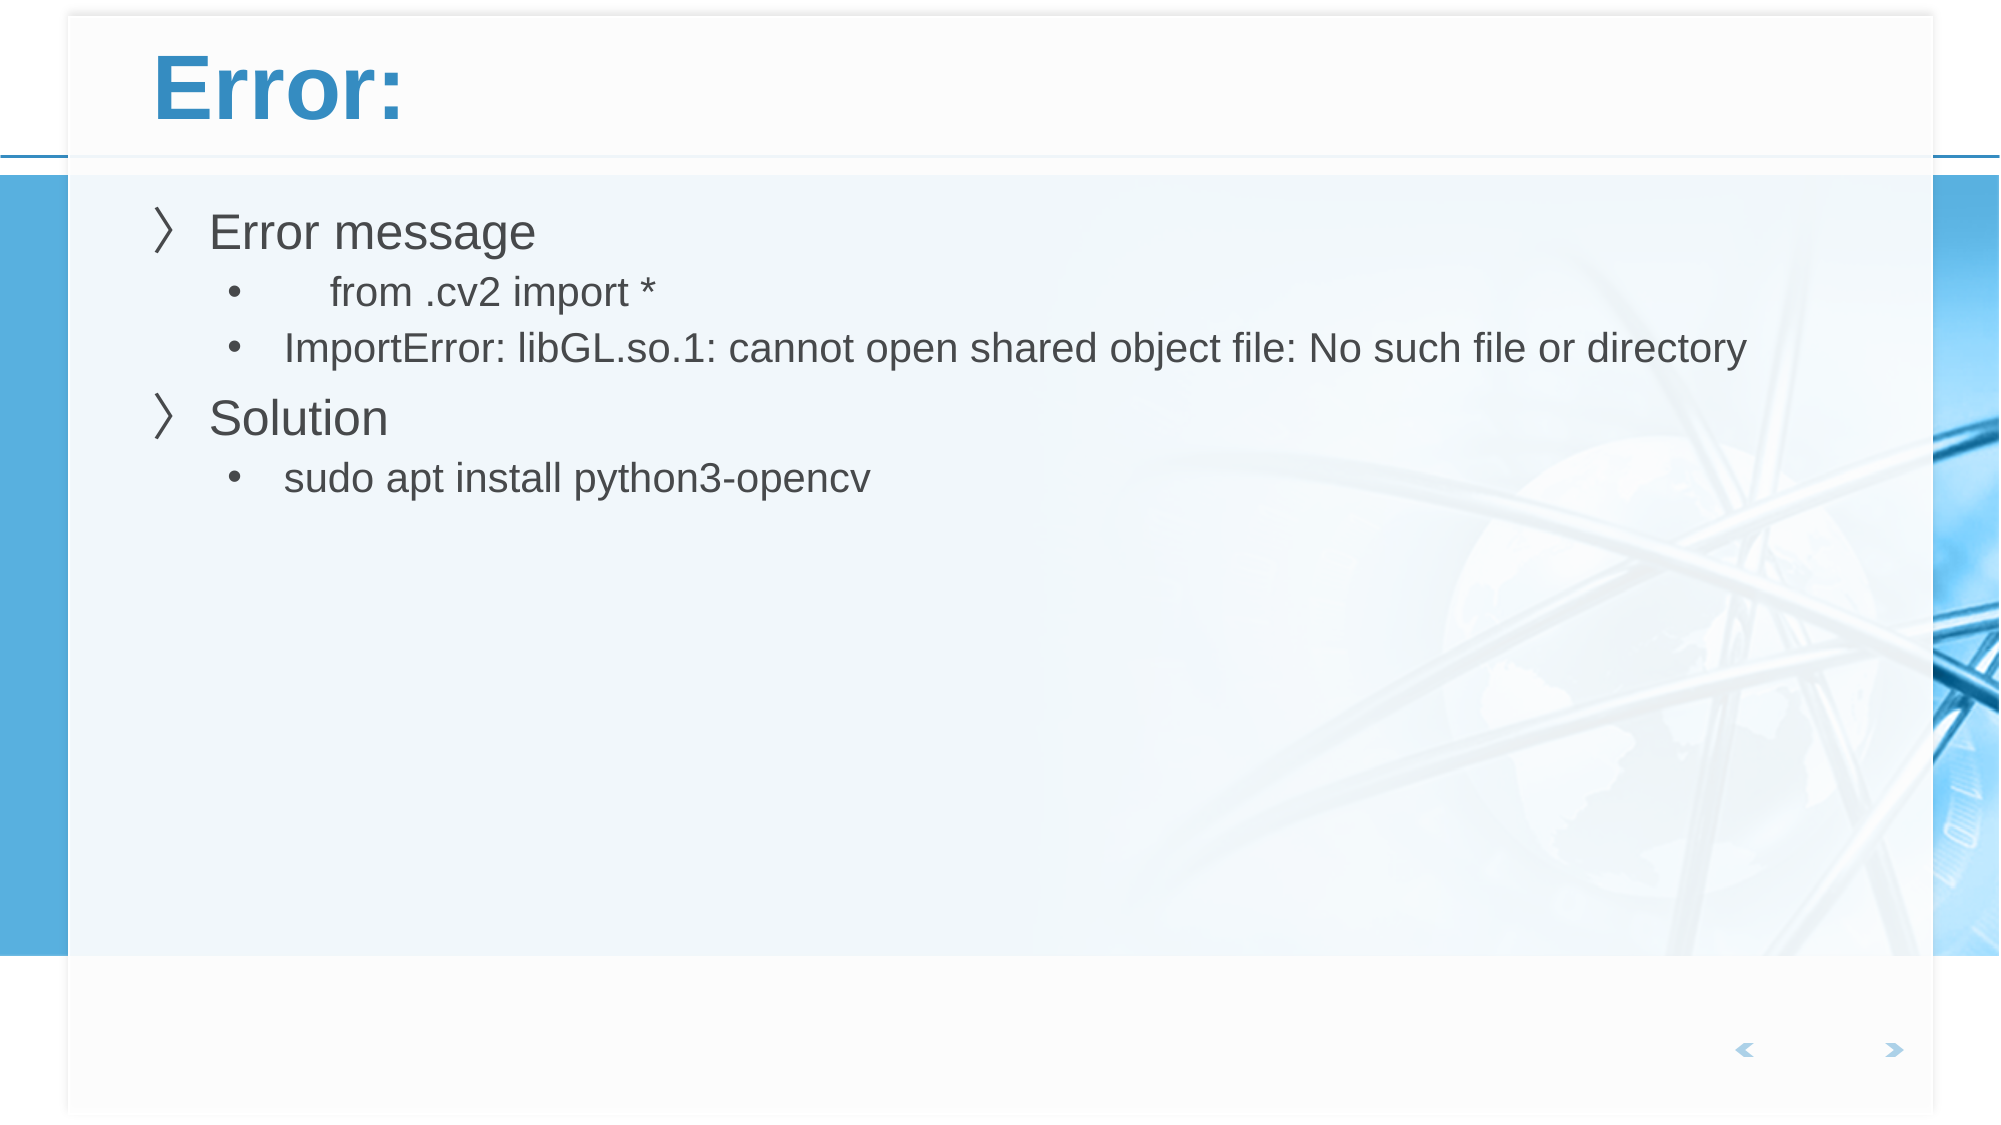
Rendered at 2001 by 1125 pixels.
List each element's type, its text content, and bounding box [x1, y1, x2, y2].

picture [0, 0, 2001, 1125]
list Error message from .cv2 import * ImportError: libGL.so.1: cannot open shared object file: No such file or directory Solution sudo apt install python3-opencv [137, 198, 1863, 946]
title Error: [137, 29, 1863, 150]
